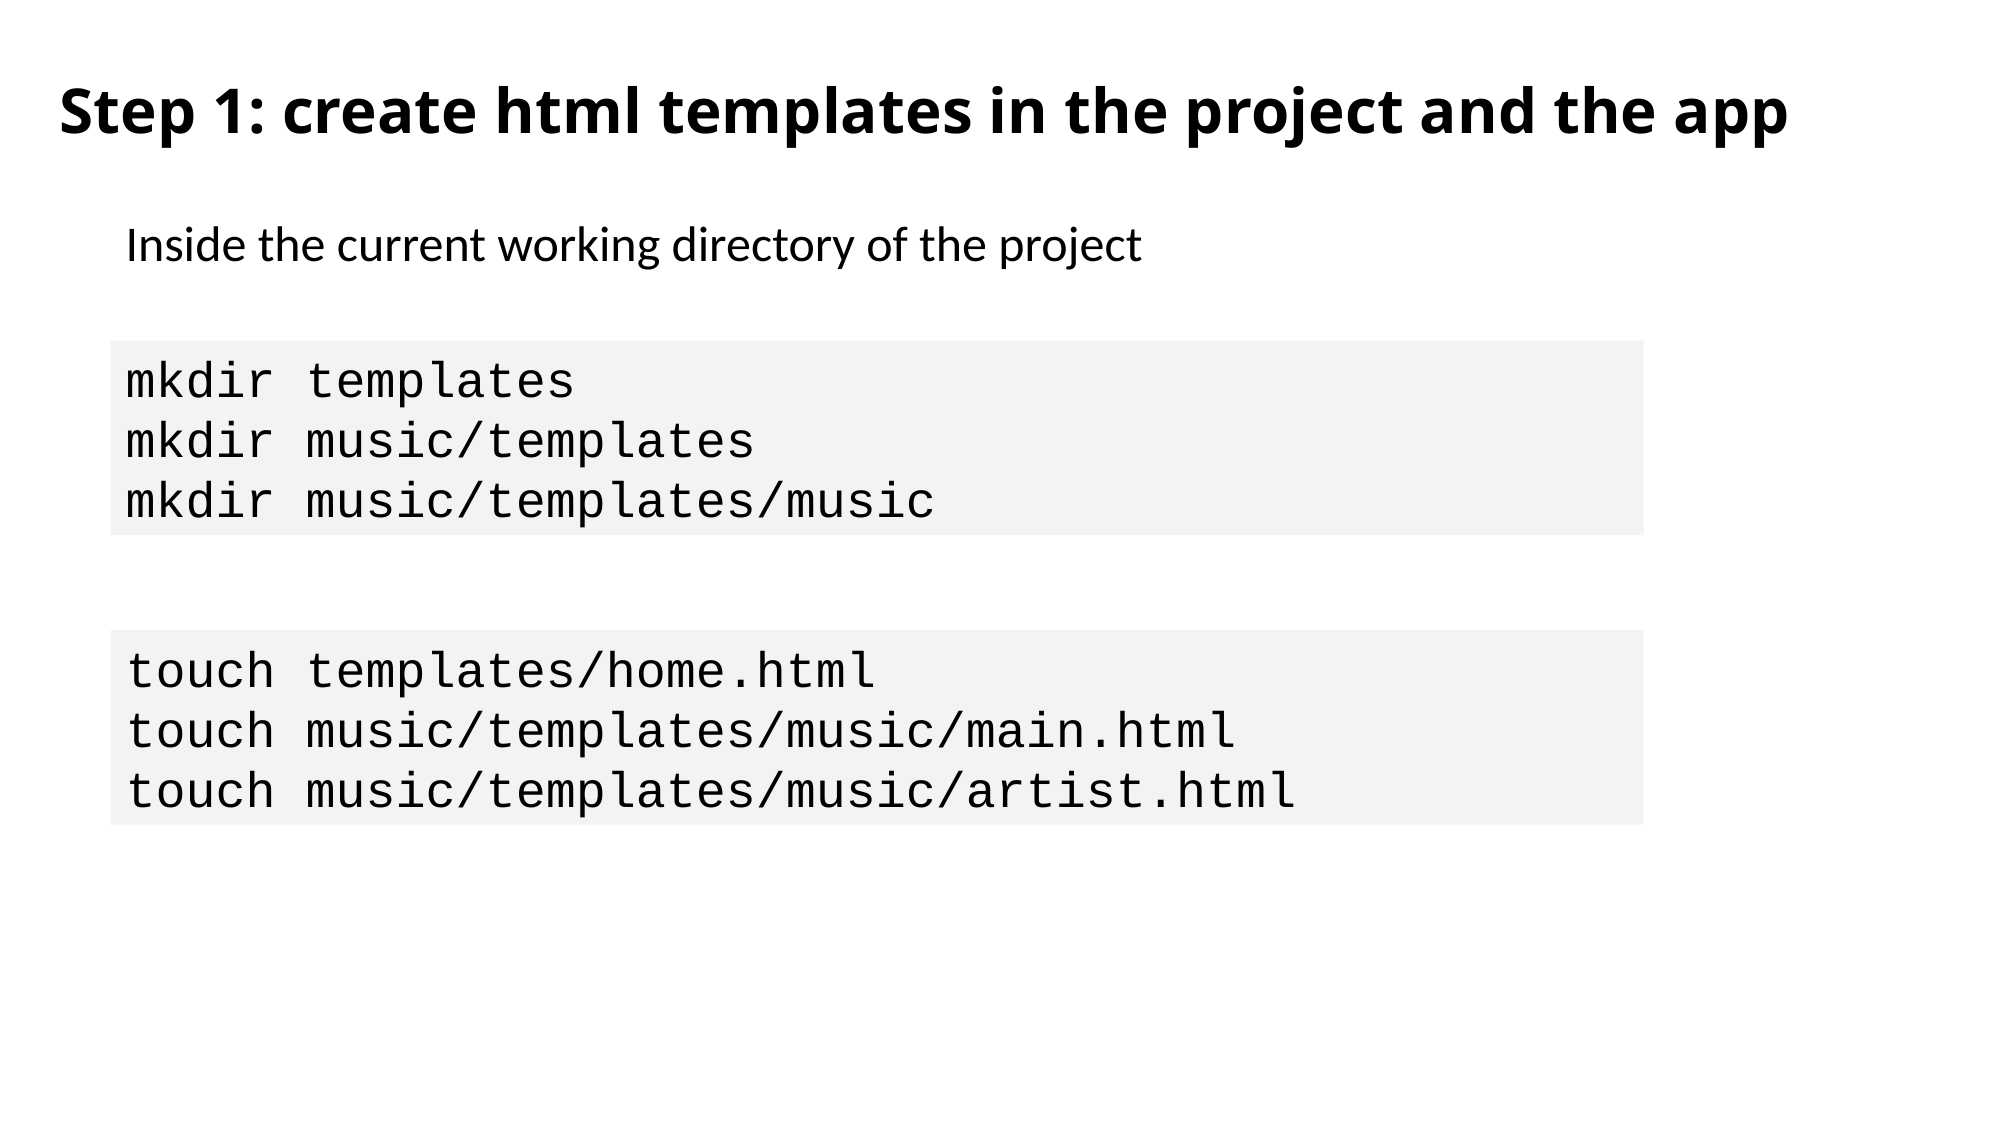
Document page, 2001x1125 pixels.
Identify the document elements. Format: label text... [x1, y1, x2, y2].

text_box touch templates/home.html touch music/templates/music/main.html touch music/templates/music/artist.html [110, 630, 1644, 825]
text_box Inside the current working directory of the project [110, 204, 1240, 280]
text_box mkdir templates mkdir music/templates mkdir music/templates/music [110, 340, 1644, 536]
text_box Step 1: create html templates in the project and the app [44, 42, 1844, 185]
